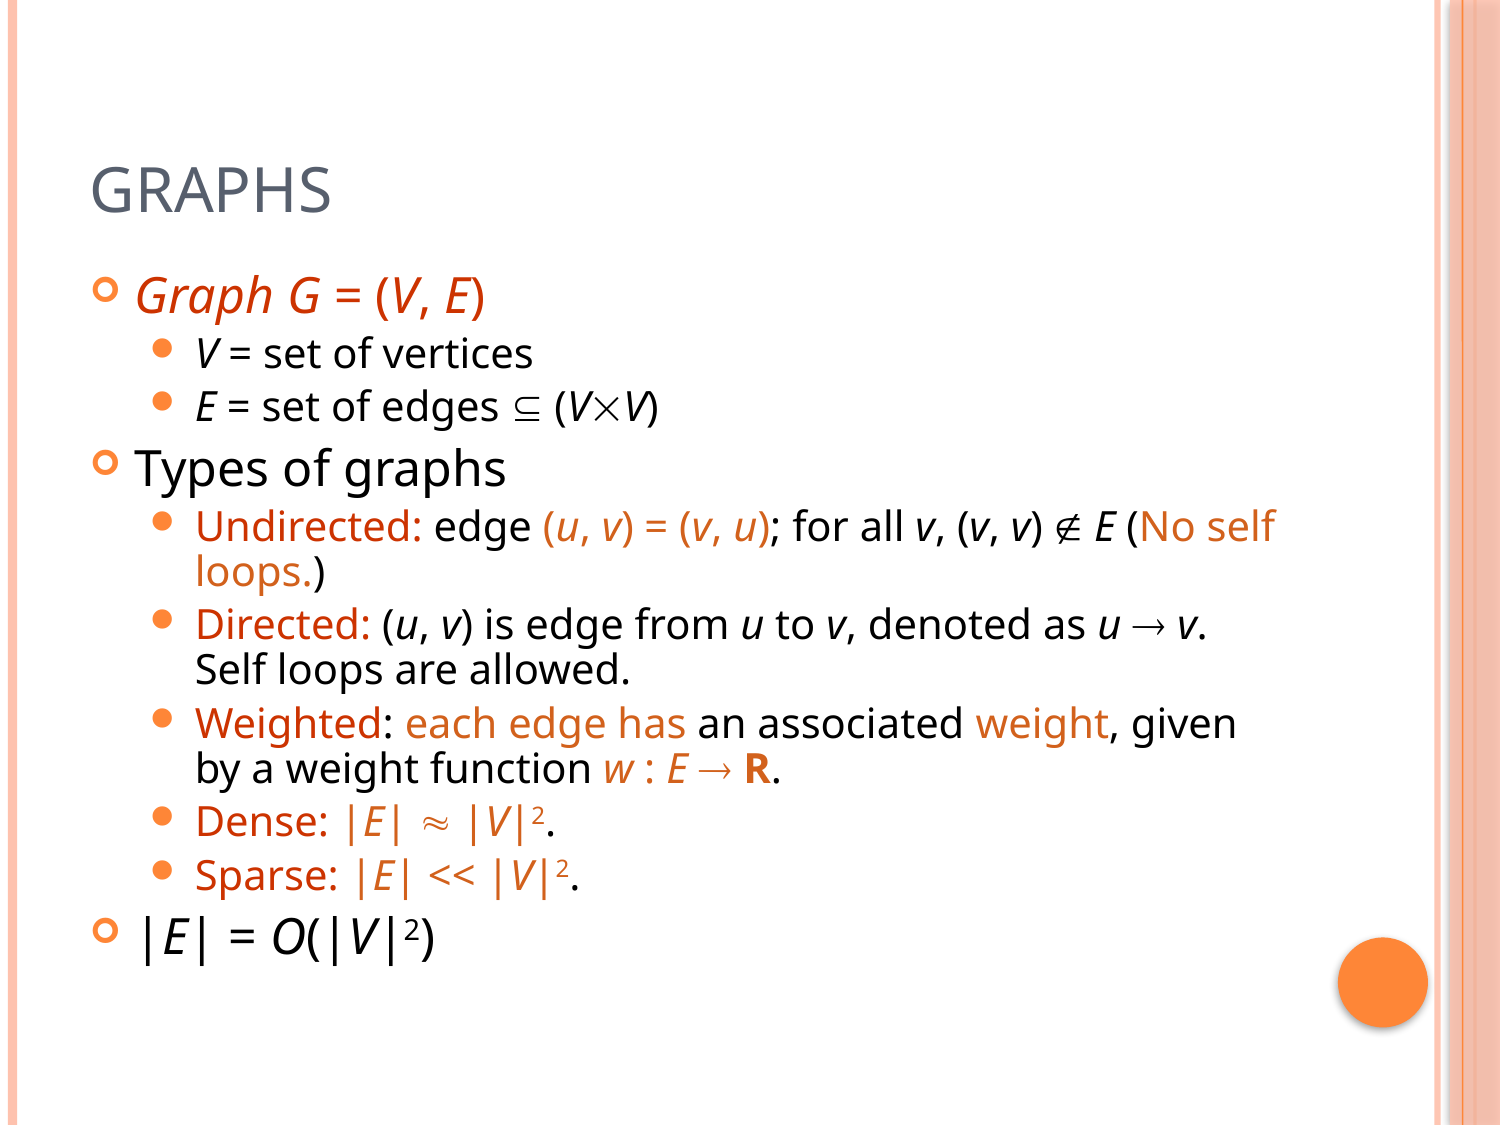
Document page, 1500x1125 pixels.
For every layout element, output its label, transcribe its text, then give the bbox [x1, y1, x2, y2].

list Graph G = (V, E) V = set of vertices E = set of edges  (VV) Types of graphs Undirected: edge (u, v) = (v, u); for all v, (v, v)  E (No self loops.) Directed: (u, v) is edge from u to v, denoted as u  v. Self loops are allowed. Weighted: each edge has an associated weight, given by a weight function w : E  R. Dense: |E|  |V|2. Sparse: |E| << |V|2. |E| = O(|V|2) [75, 262, 1300, 1062]
title Graphs [75, 45, 1300, 233]
